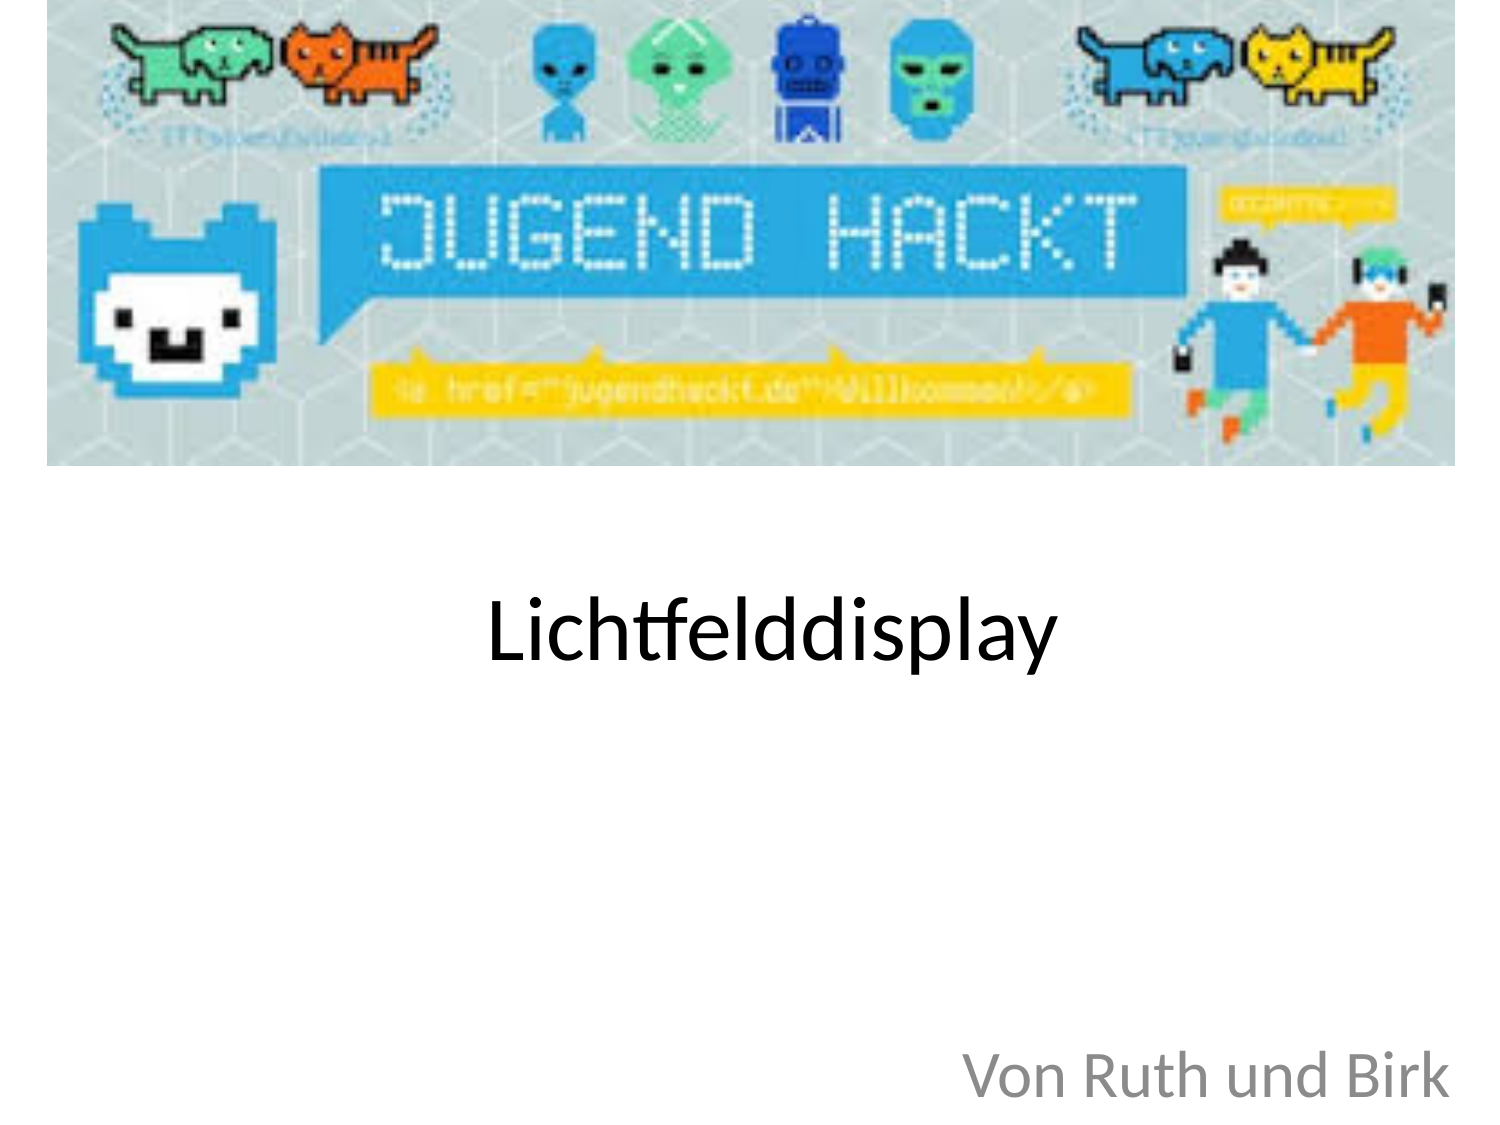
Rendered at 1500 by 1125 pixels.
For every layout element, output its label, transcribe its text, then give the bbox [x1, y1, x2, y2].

subtitle Von Ruth und Birk [915, 1023, 1498, 1125]
title Lichtfelddisplay [135, 503, 1411, 745]
picture [47, 0, 1455, 466]
